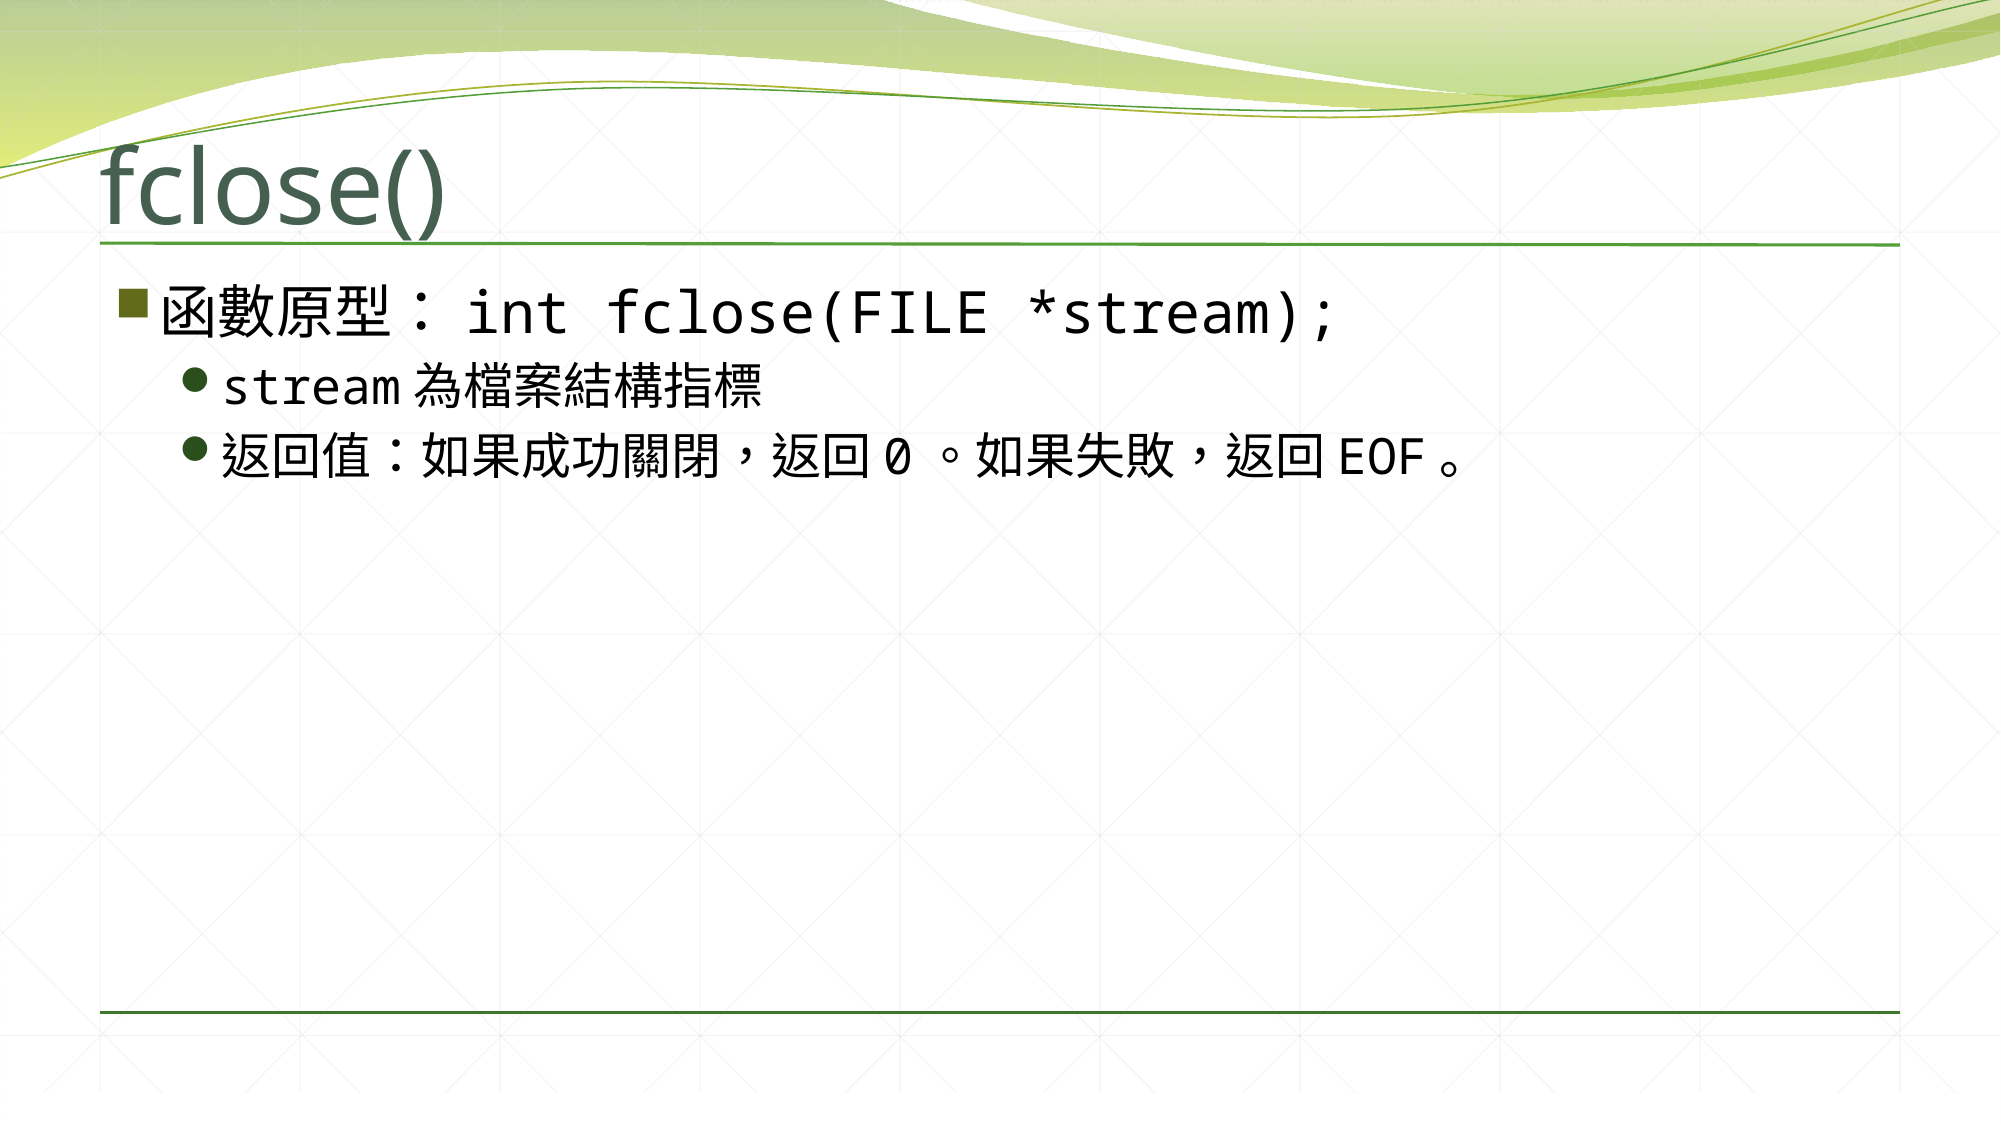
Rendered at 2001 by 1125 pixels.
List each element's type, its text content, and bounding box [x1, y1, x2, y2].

title fclose() [99, 57, 1900, 245]
list 函數原型：int fclose(FILE *stream); stream為檔案結構指標 返回值：如果成功關閉，返回0。如果失敗，返回EOF。 [99, 267, 1900, 1038]
